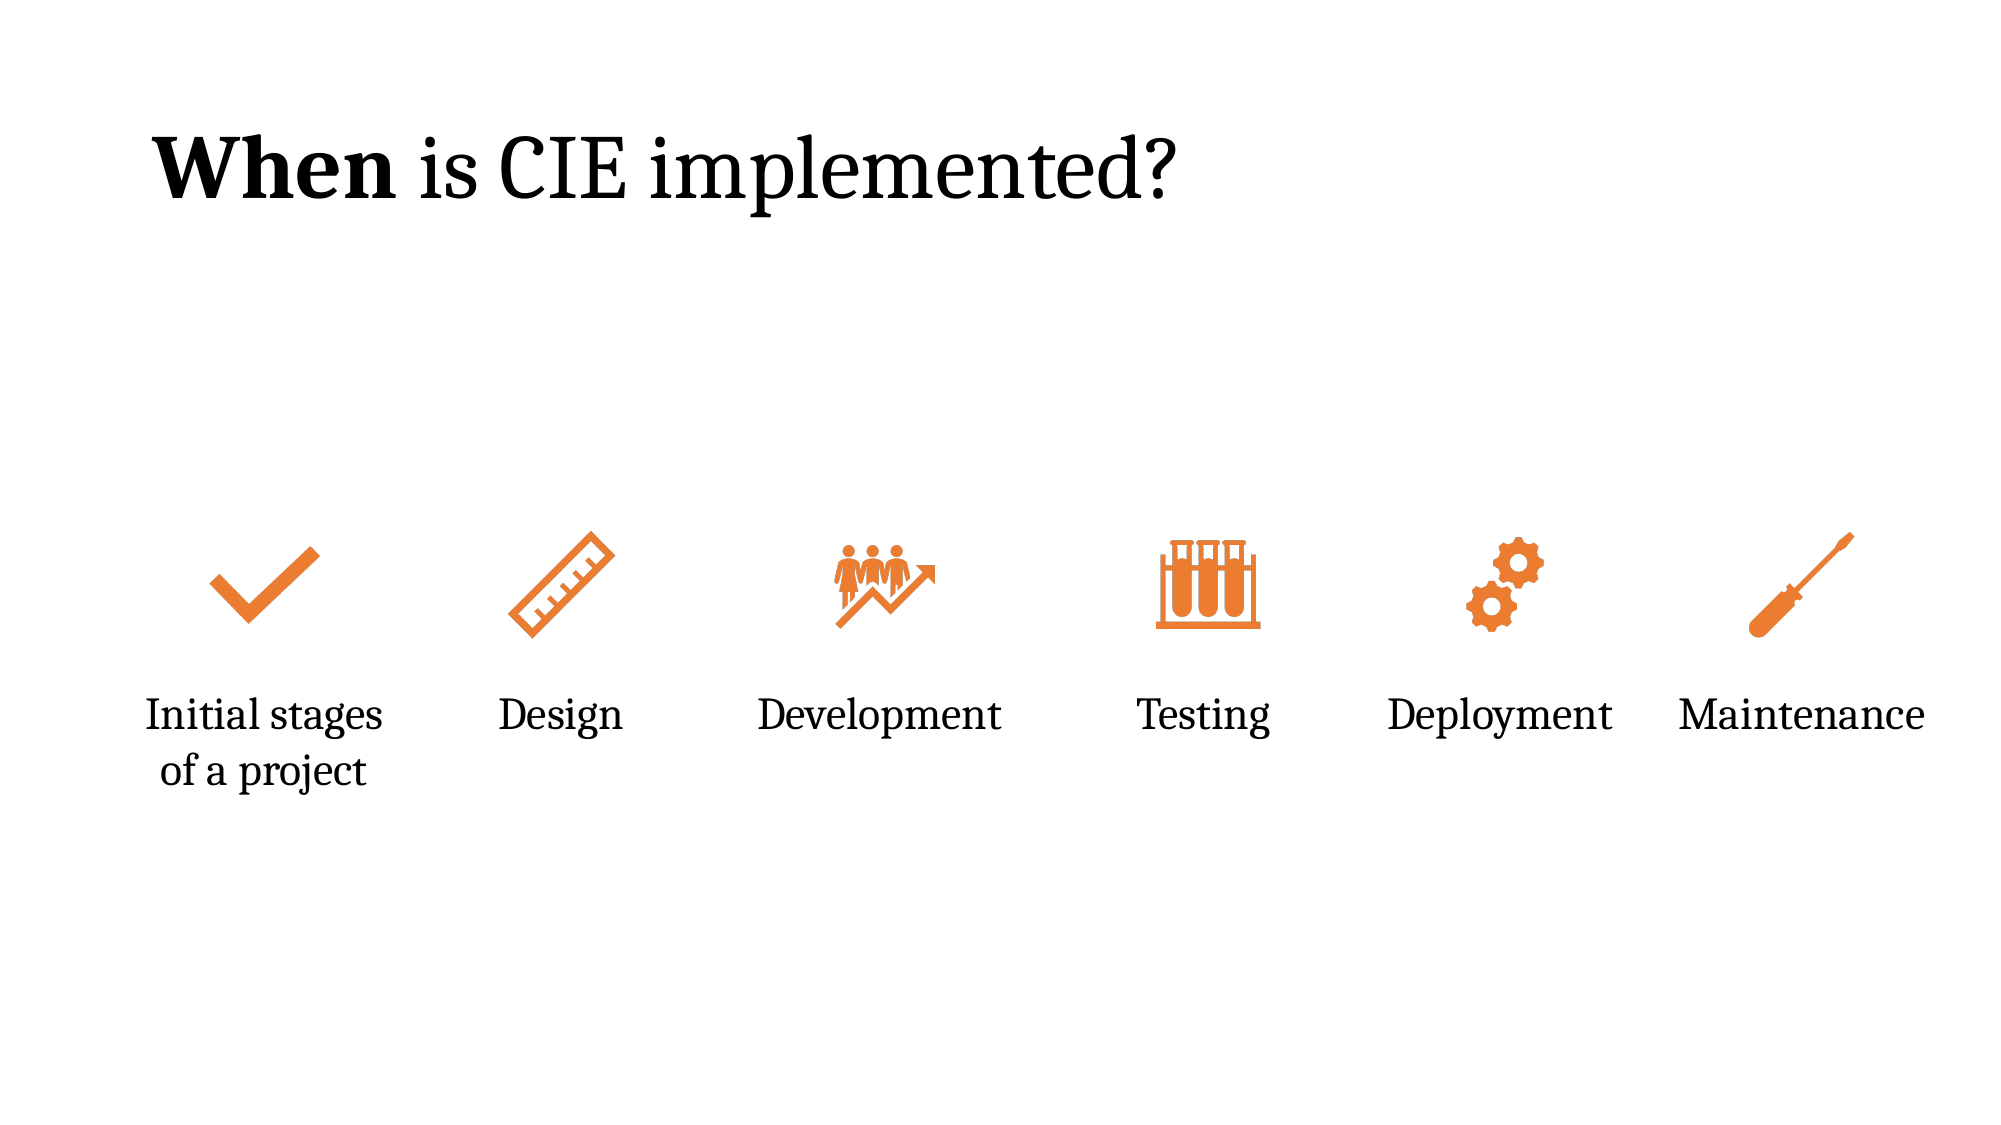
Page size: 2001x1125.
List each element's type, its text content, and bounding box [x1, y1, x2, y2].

title When is CIE implemented? [137, 59, 1863, 278]
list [137, 299, 1929, 1014]
